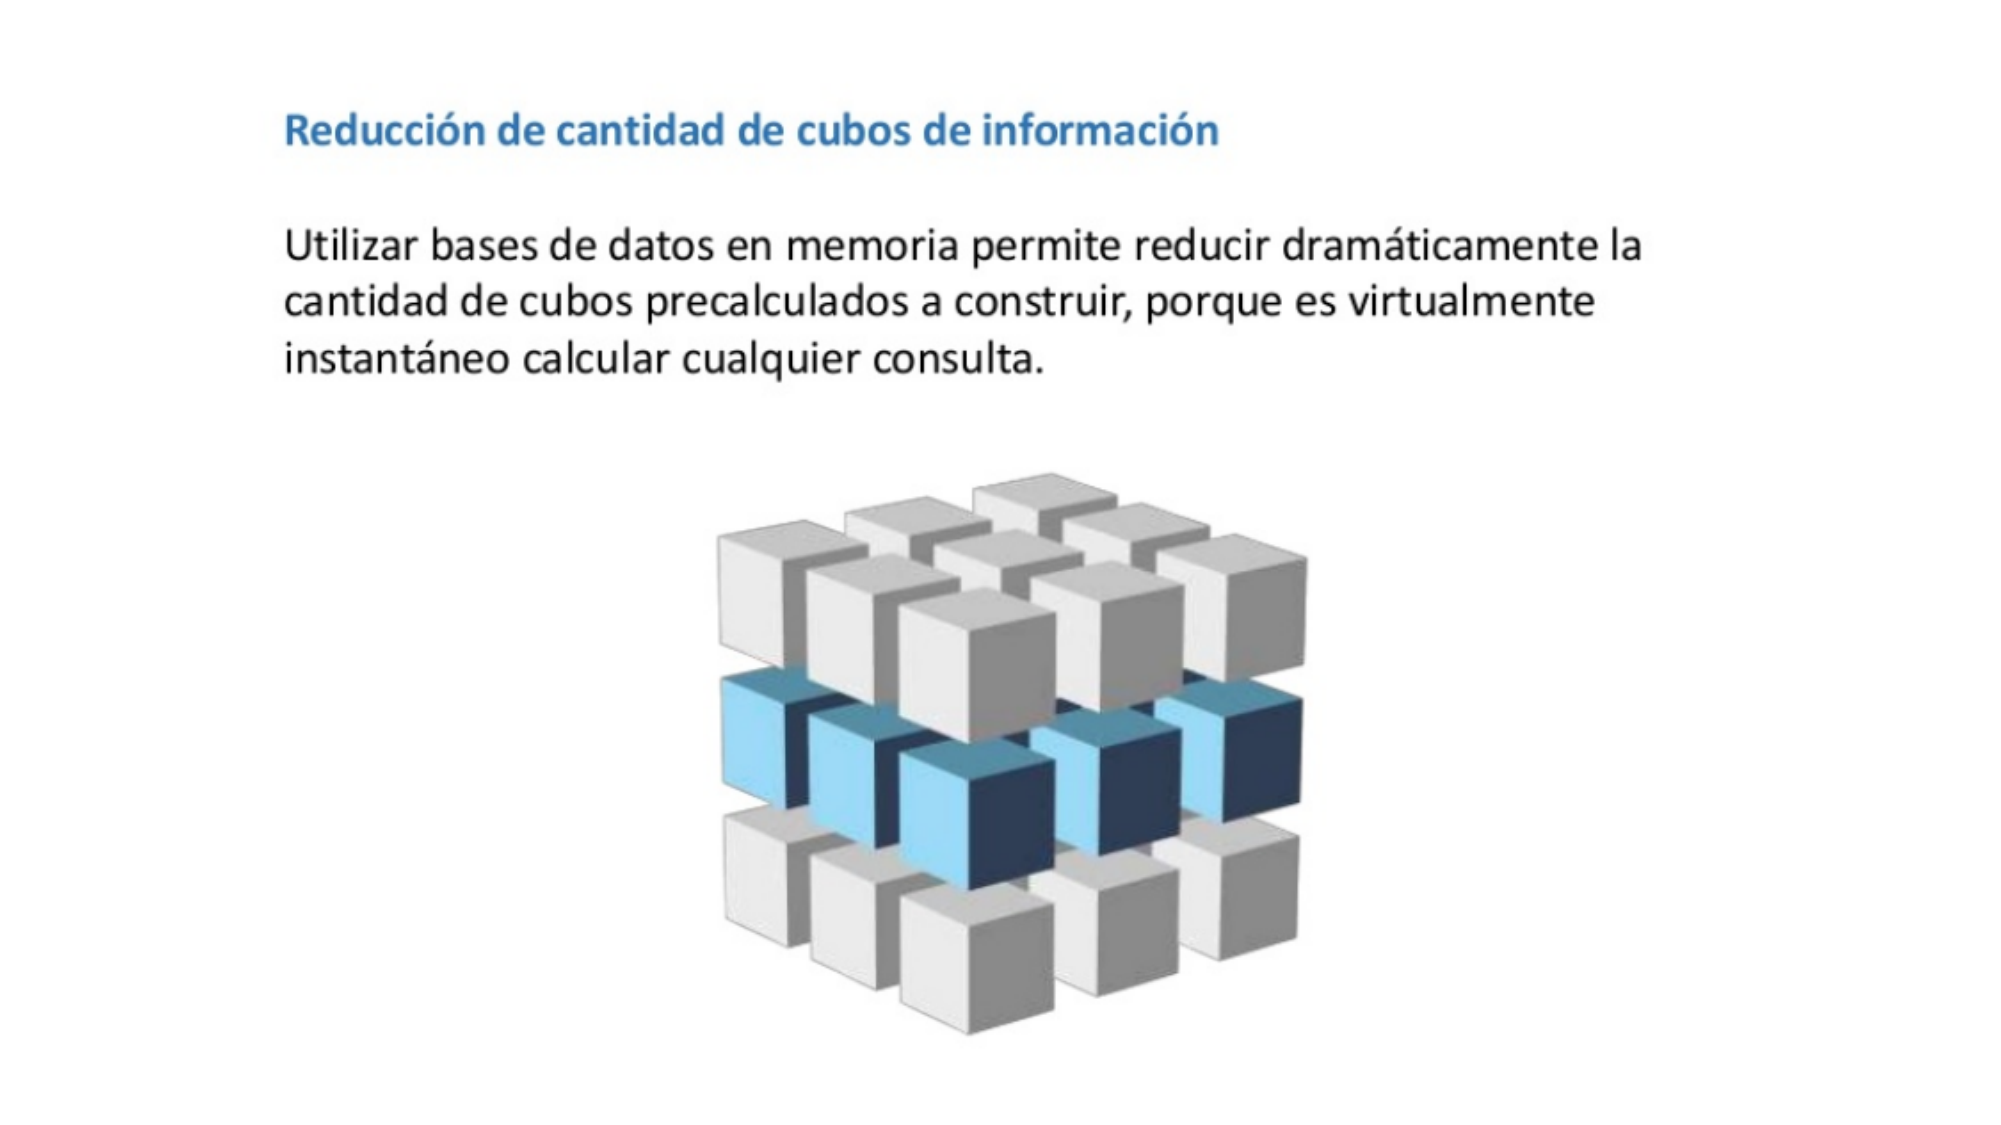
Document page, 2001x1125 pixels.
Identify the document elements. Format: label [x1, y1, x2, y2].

picture [204, 61, 1780, 1054]
